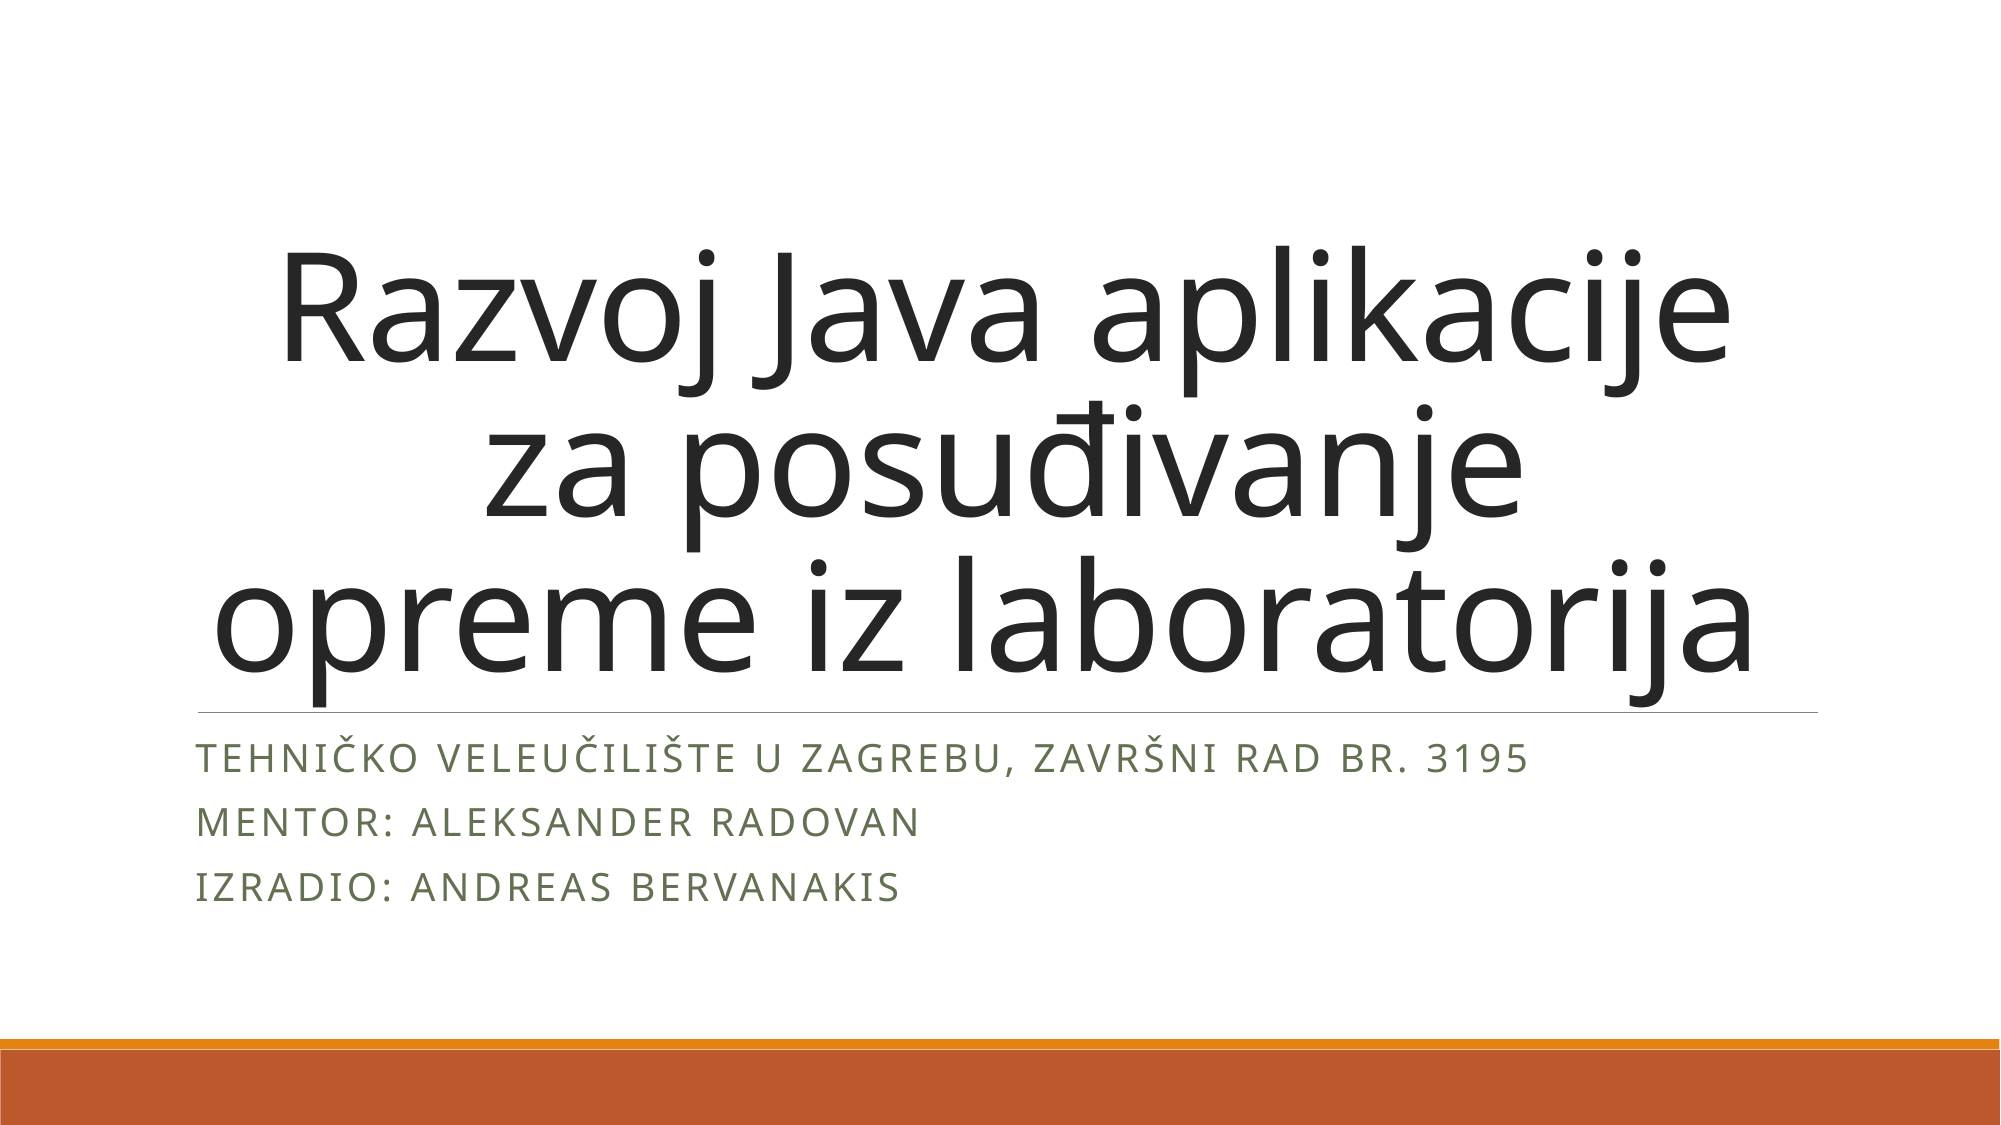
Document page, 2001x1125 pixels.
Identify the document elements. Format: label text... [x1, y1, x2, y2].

subtitle Tehničko veleučilište u zagrebu, Završni rad br. 3195 Mentor: AleksandEr Radovan Izradio: Andreas Bervanakis [180, 730, 1831, 919]
title Razvoj Java aplikacije za posuđivanje opreme iz laboratorija [180, 124, 1830, 710]
